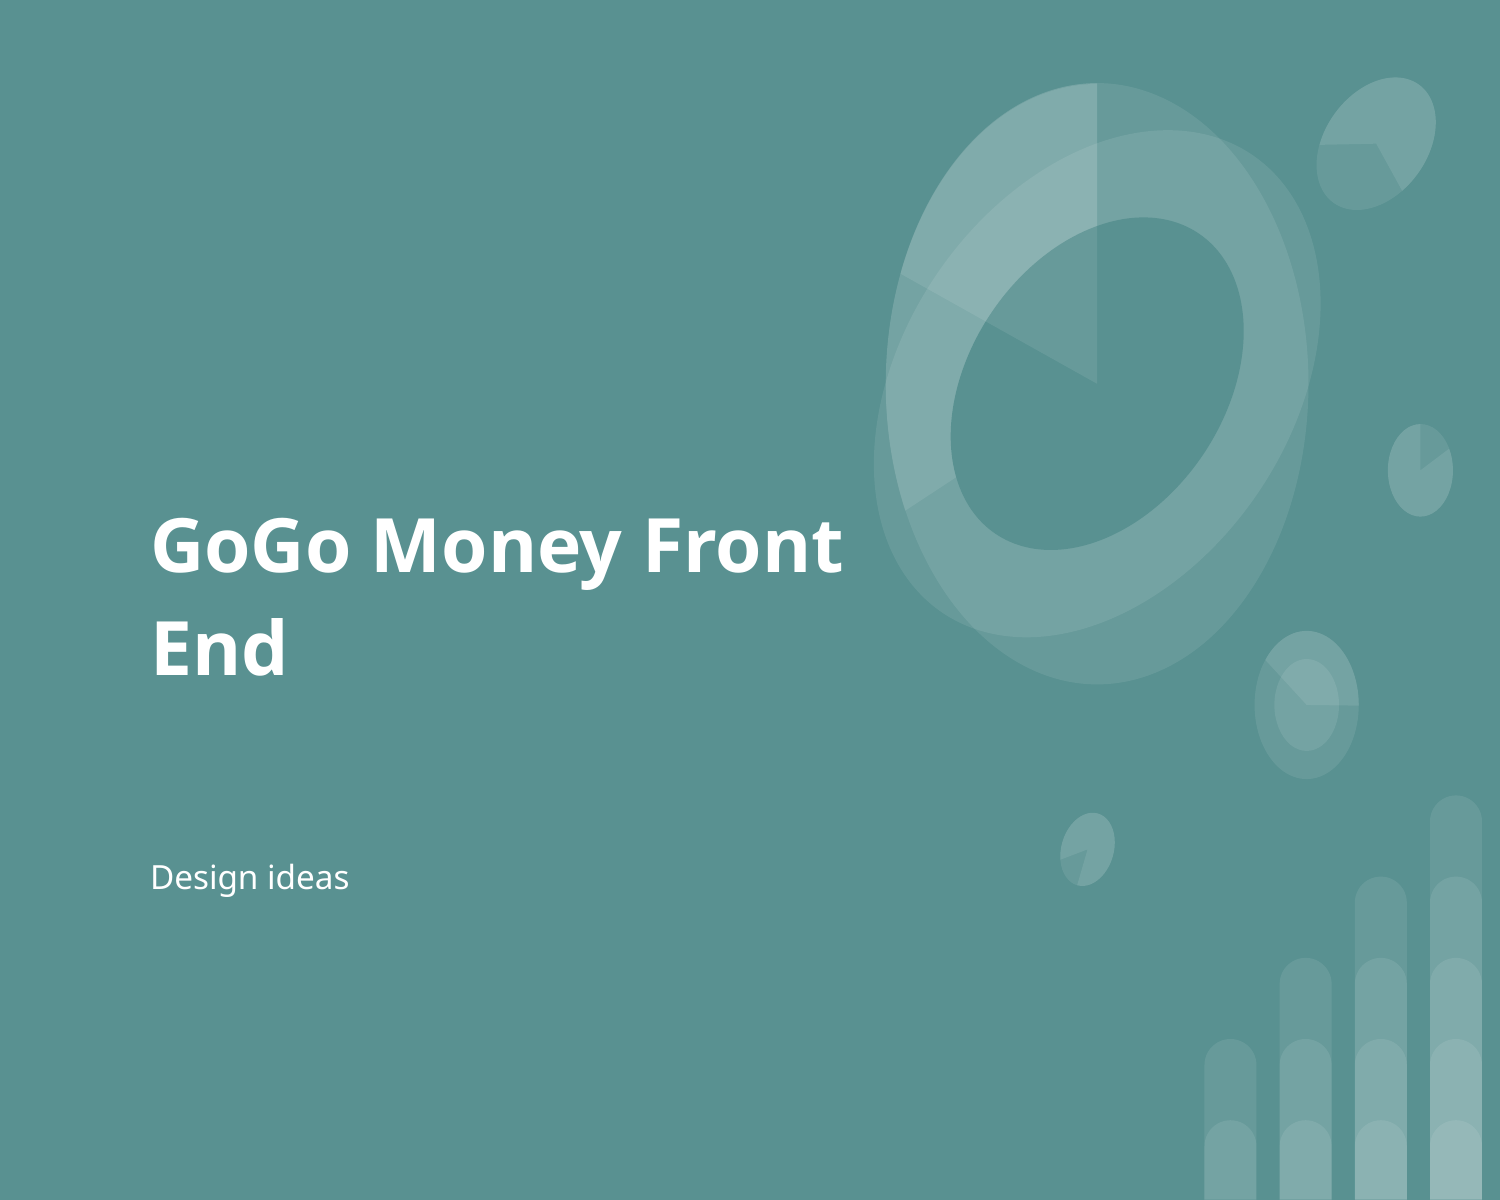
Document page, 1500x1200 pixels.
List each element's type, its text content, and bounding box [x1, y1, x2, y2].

title GoGo Money Front End [135, 376, 1006, 814]
subtitle Design ideas [135, 839, 834, 1002]
